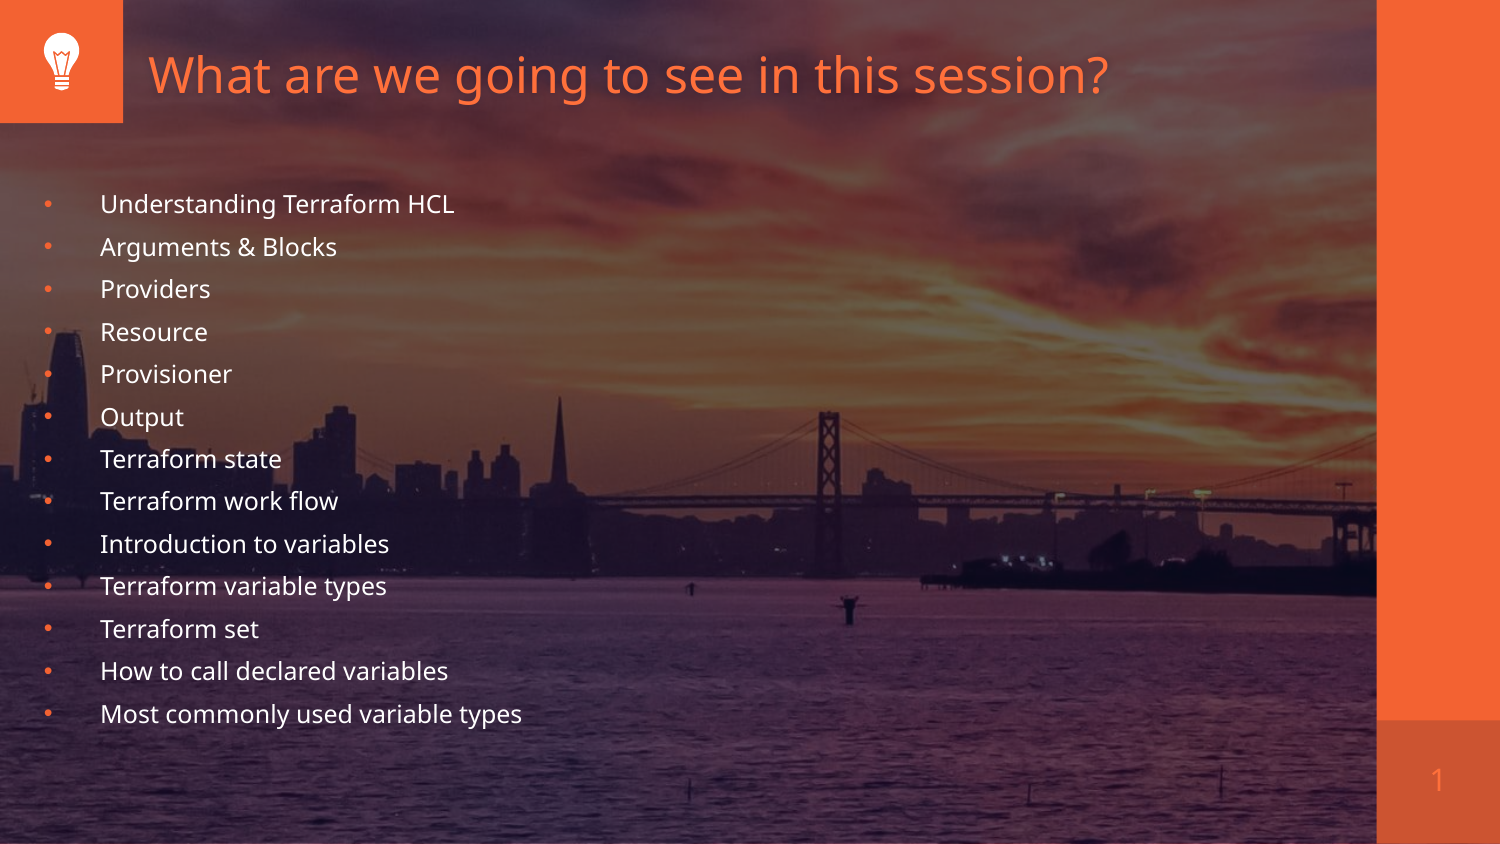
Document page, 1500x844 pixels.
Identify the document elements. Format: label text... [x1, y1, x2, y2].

title What are we going to see in this session? [148, 33, 1139, 105]
slide_number 1 [1376, 720, 1500, 844]
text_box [43, 32, 80, 91]
subtitle Understanding Terraform HCL Arguments & Blocks Providers Resource Provisioner Output Terraform state Terraform work flow Introduction to variables Terraform variable types Terraform set How to call declared variables Most commonly used variable types [43, 146, 768, 810]
